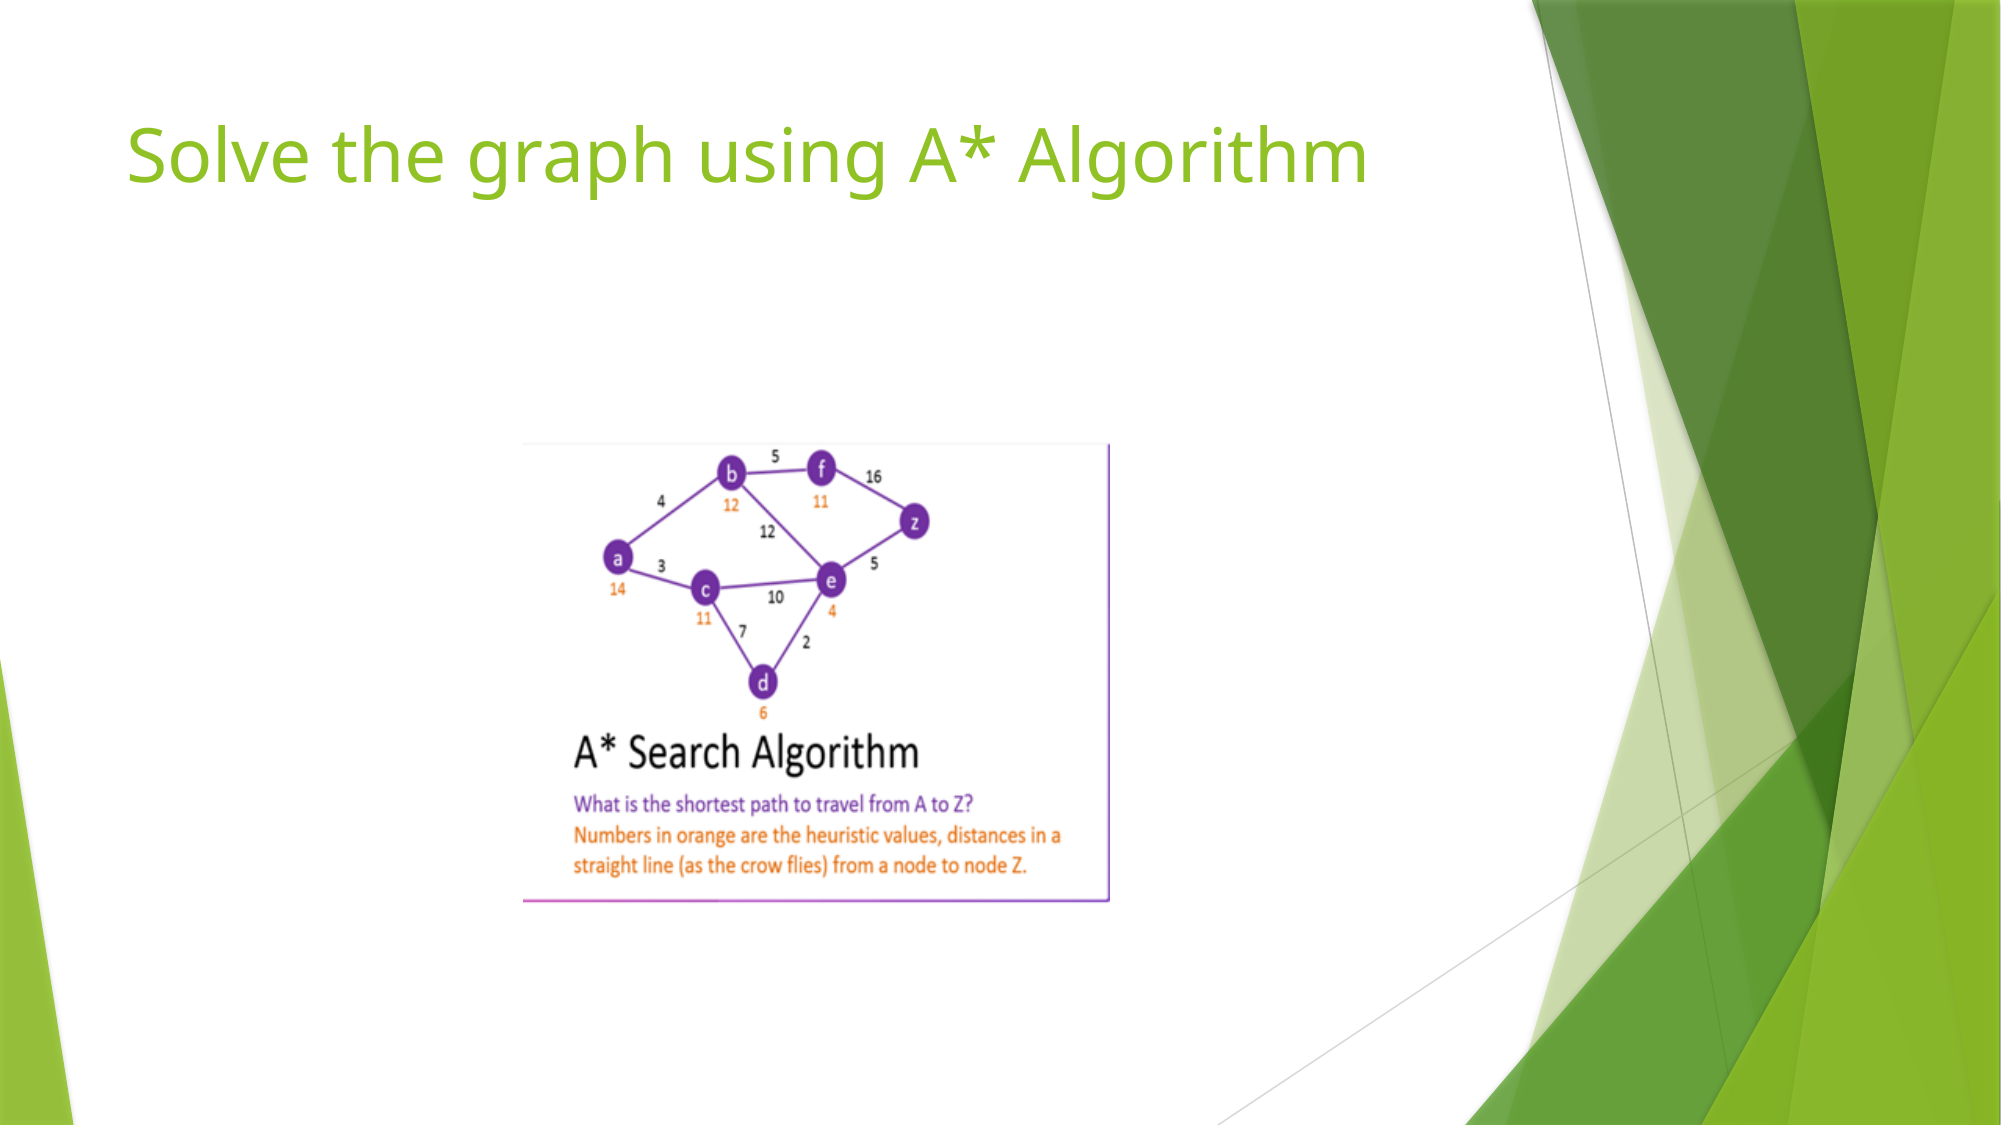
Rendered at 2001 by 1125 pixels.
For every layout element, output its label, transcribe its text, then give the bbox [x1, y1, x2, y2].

title Solve the graph using A* Algorithm [111, 99, 1522, 317]
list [522, 438, 1110, 907]
